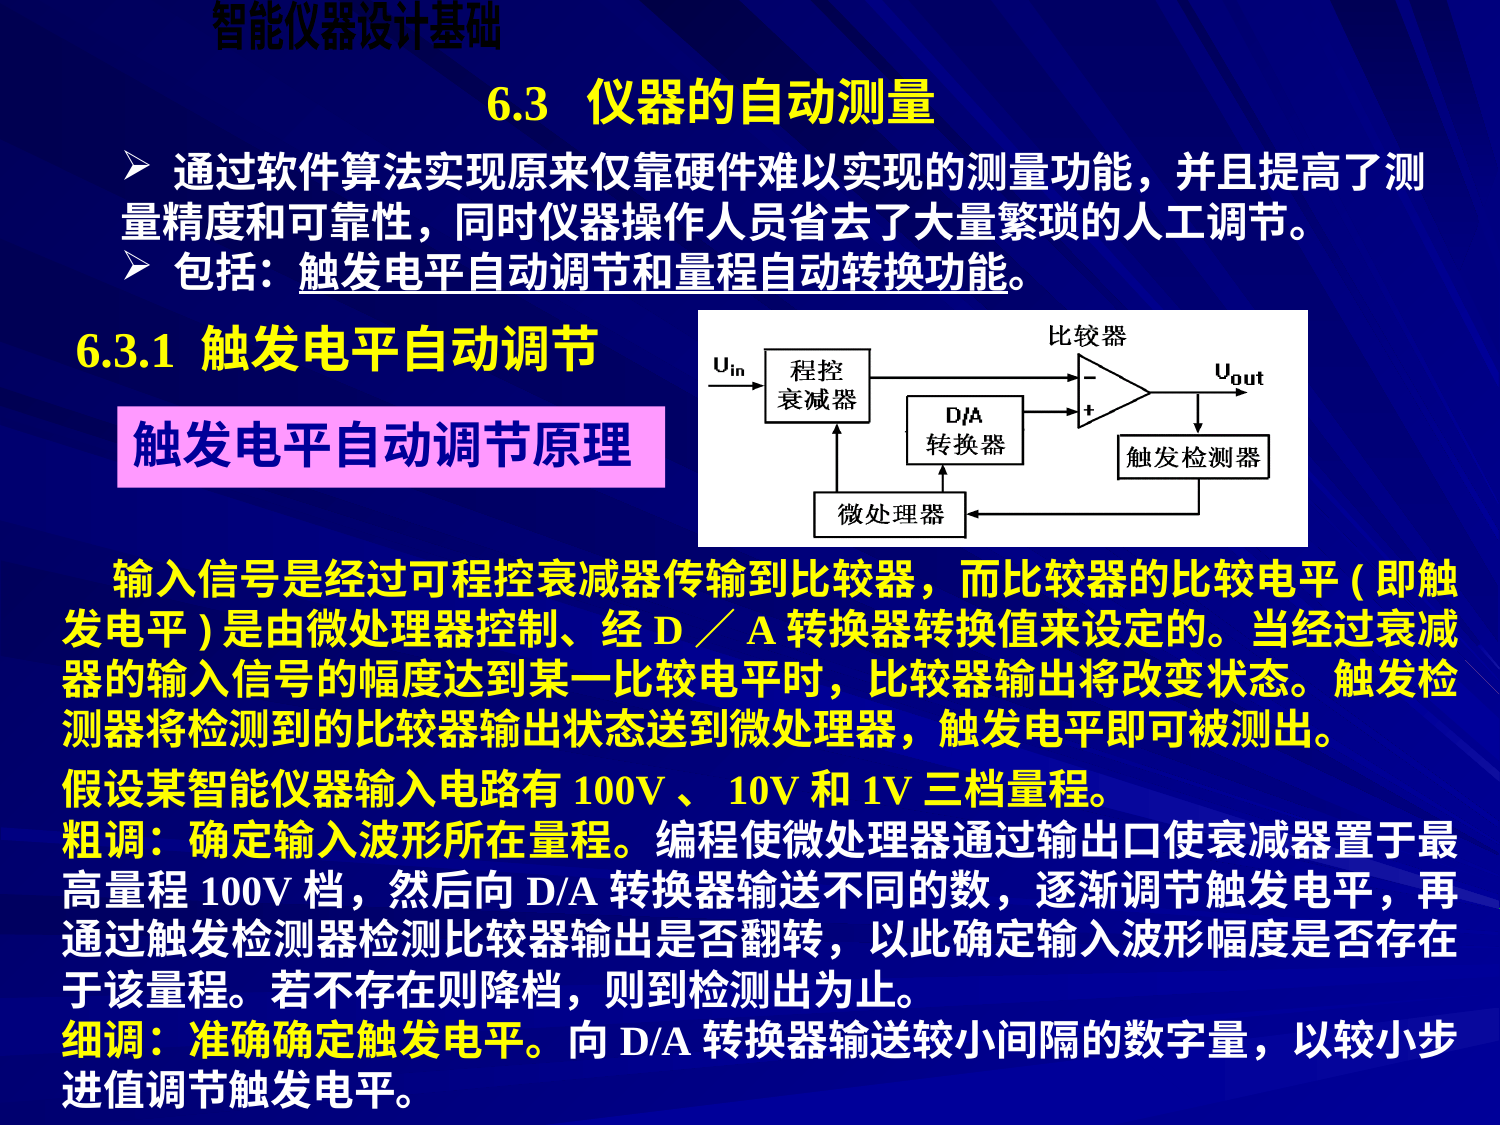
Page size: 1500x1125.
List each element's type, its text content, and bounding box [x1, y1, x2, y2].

text_box 假设某智能仪器输入电路有100V、10V和1V三档量程。 粗调：确定输入波形所在量程。编程使微处理器通过输出口使衰减器置于最高量程100V档，然后向D/A转换器输送不同的数，逐渐调节触发电平，再通过触发检测器检测比较器输出是否翻转，以此确定输入波形幅度是否存在于该量程。若不存在则降档，则到检测出为止。 细调：准确确定触发电平。向D/A转换器输送较小间隔的数字量，以较小步进值调节触发电平。 [47, 755, 1475, 1121]
text_box 6.3.1 触发电平自动调节 [60, 310, 698, 385]
picture [698, 310, 1308, 547]
text_box 输入信号是经过可程控衰减器传输到比较器，而比较器的比较电平(即触发电平)是由微处理器控制、经D／A转换器转换值来设定的。当经过衰减器的输入信号的幅度达到某一比较电平时，比较器输出将改变状态。触发检测器将检测到的比较器输出状态送到微处理器，触发电平即可被测出。 [47, 545, 1475, 755]
text_box 通过软件算法实现原来仅靠硬件难以实现的测量功能，并且提高了测量精度和可靠性，同时仪器操作人员省去了大量繁琐的人工调节。 包括：触发电平自动调节和量程自动转换功能。 [105, 138, 1444, 304]
text_box 6.3 仪器的自动测量 [305, 62, 1118, 138]
text_box 触发电平自动调节原理 [117, 406, 666, 488]
